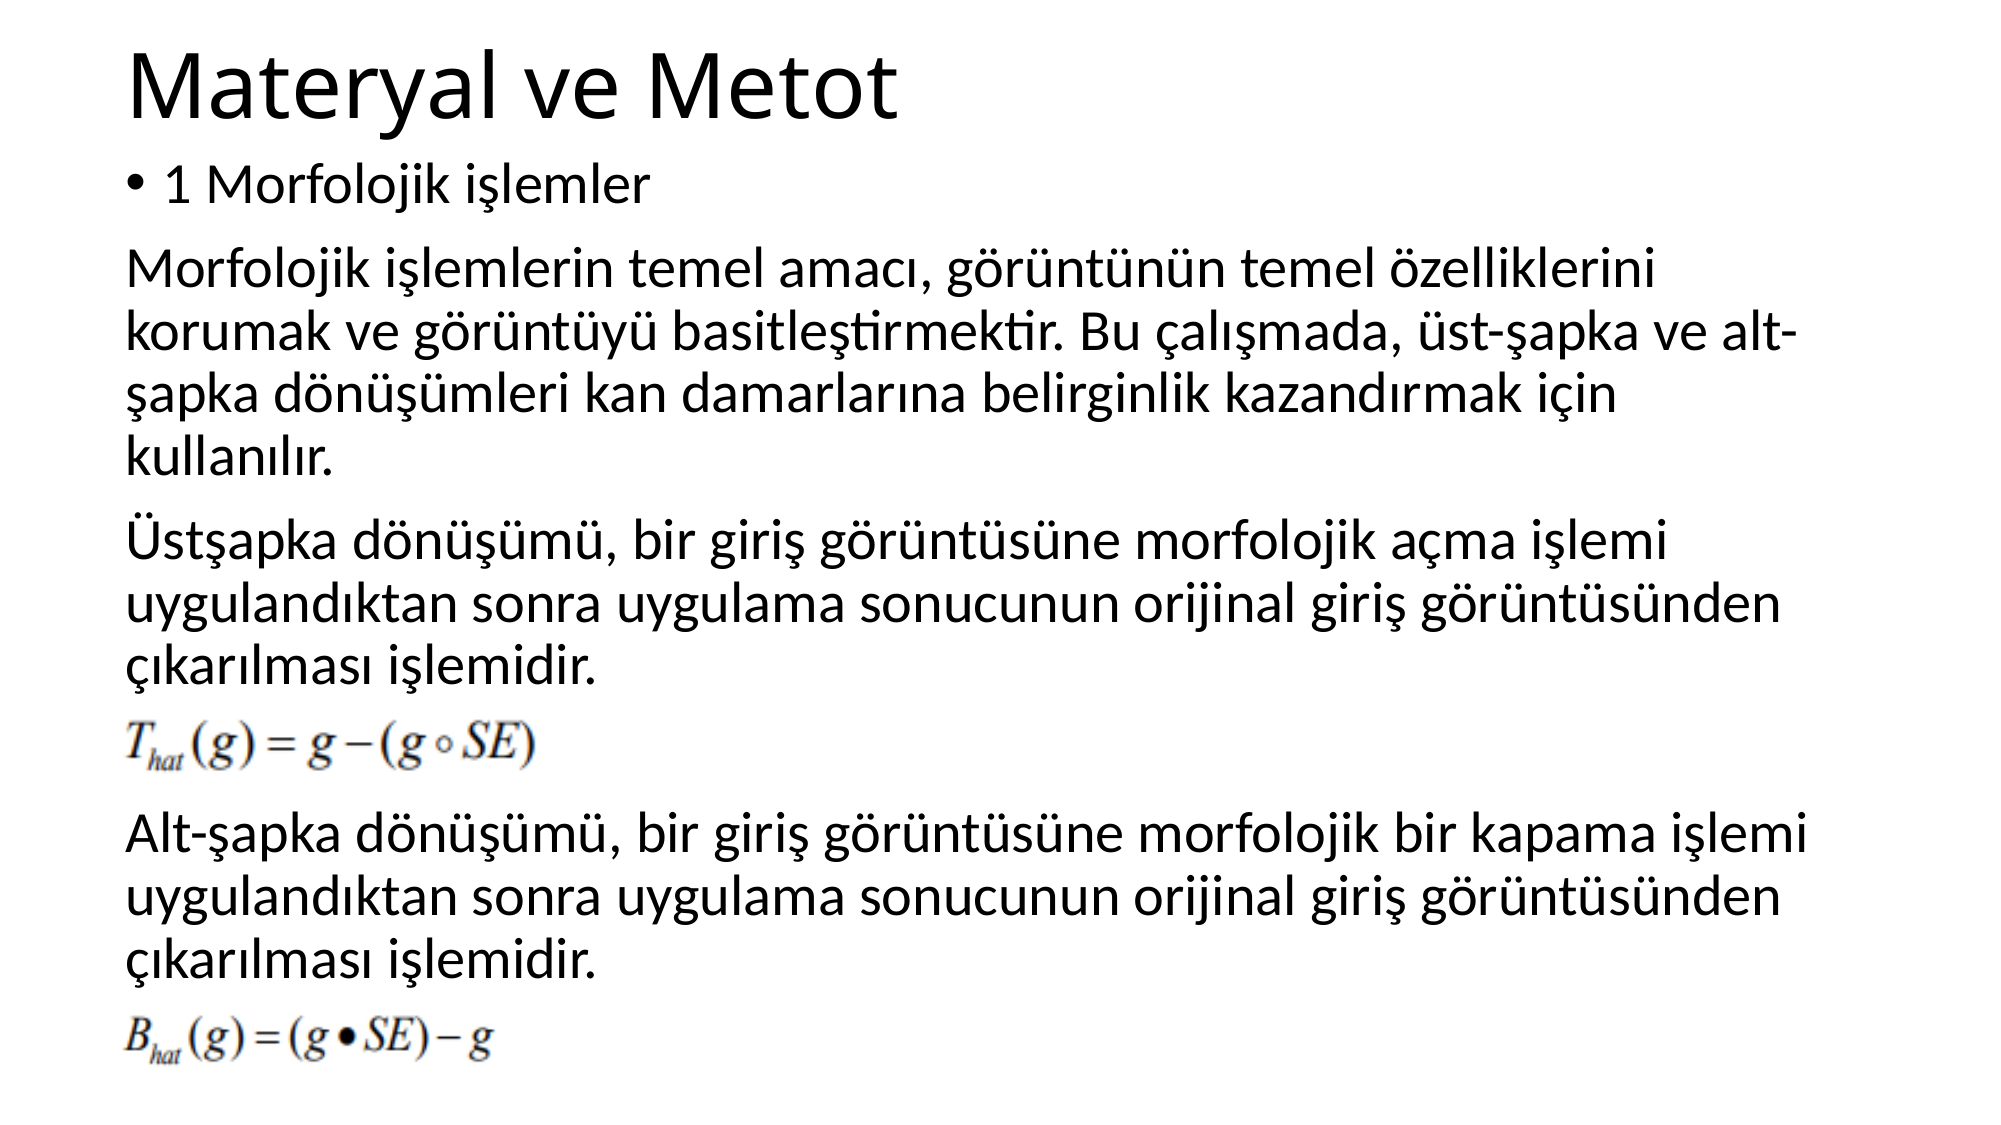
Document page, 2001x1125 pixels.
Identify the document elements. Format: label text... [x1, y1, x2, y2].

title Materyal ve Metot [110, 32, 1836, 145]
list 1 Morfolojik işlemler Morfolojik işlemlerin temel amacı, görüntünün temel özelliklerini korumak ve görüntüyü basitleştirmektir. Bu çalışmada, üst-şapka ve alt-şapka dönüşümleri kan damarlarına belirginlik kazandırmak için kullanılır. Üstşapka dönüşümü, bir giriş görüntüsüne morfolojik açma işlemi uygulandıktan sonra uygulama sonucunun orijinal giriş görüntüsünden çıkarılması işlemidir. Alt-şapka dönüşümü, bir giriş görüntüsüne morfolojik bir kapama işlemi uygulandıktan sonra uygulama sonucunun orijinal giriş görüntüsünden çıkarılması işlemidir. [110, 145, 1836, 1063]
picture [110, 989, 570, 1092]
picture [110, 696, 570, 801]
